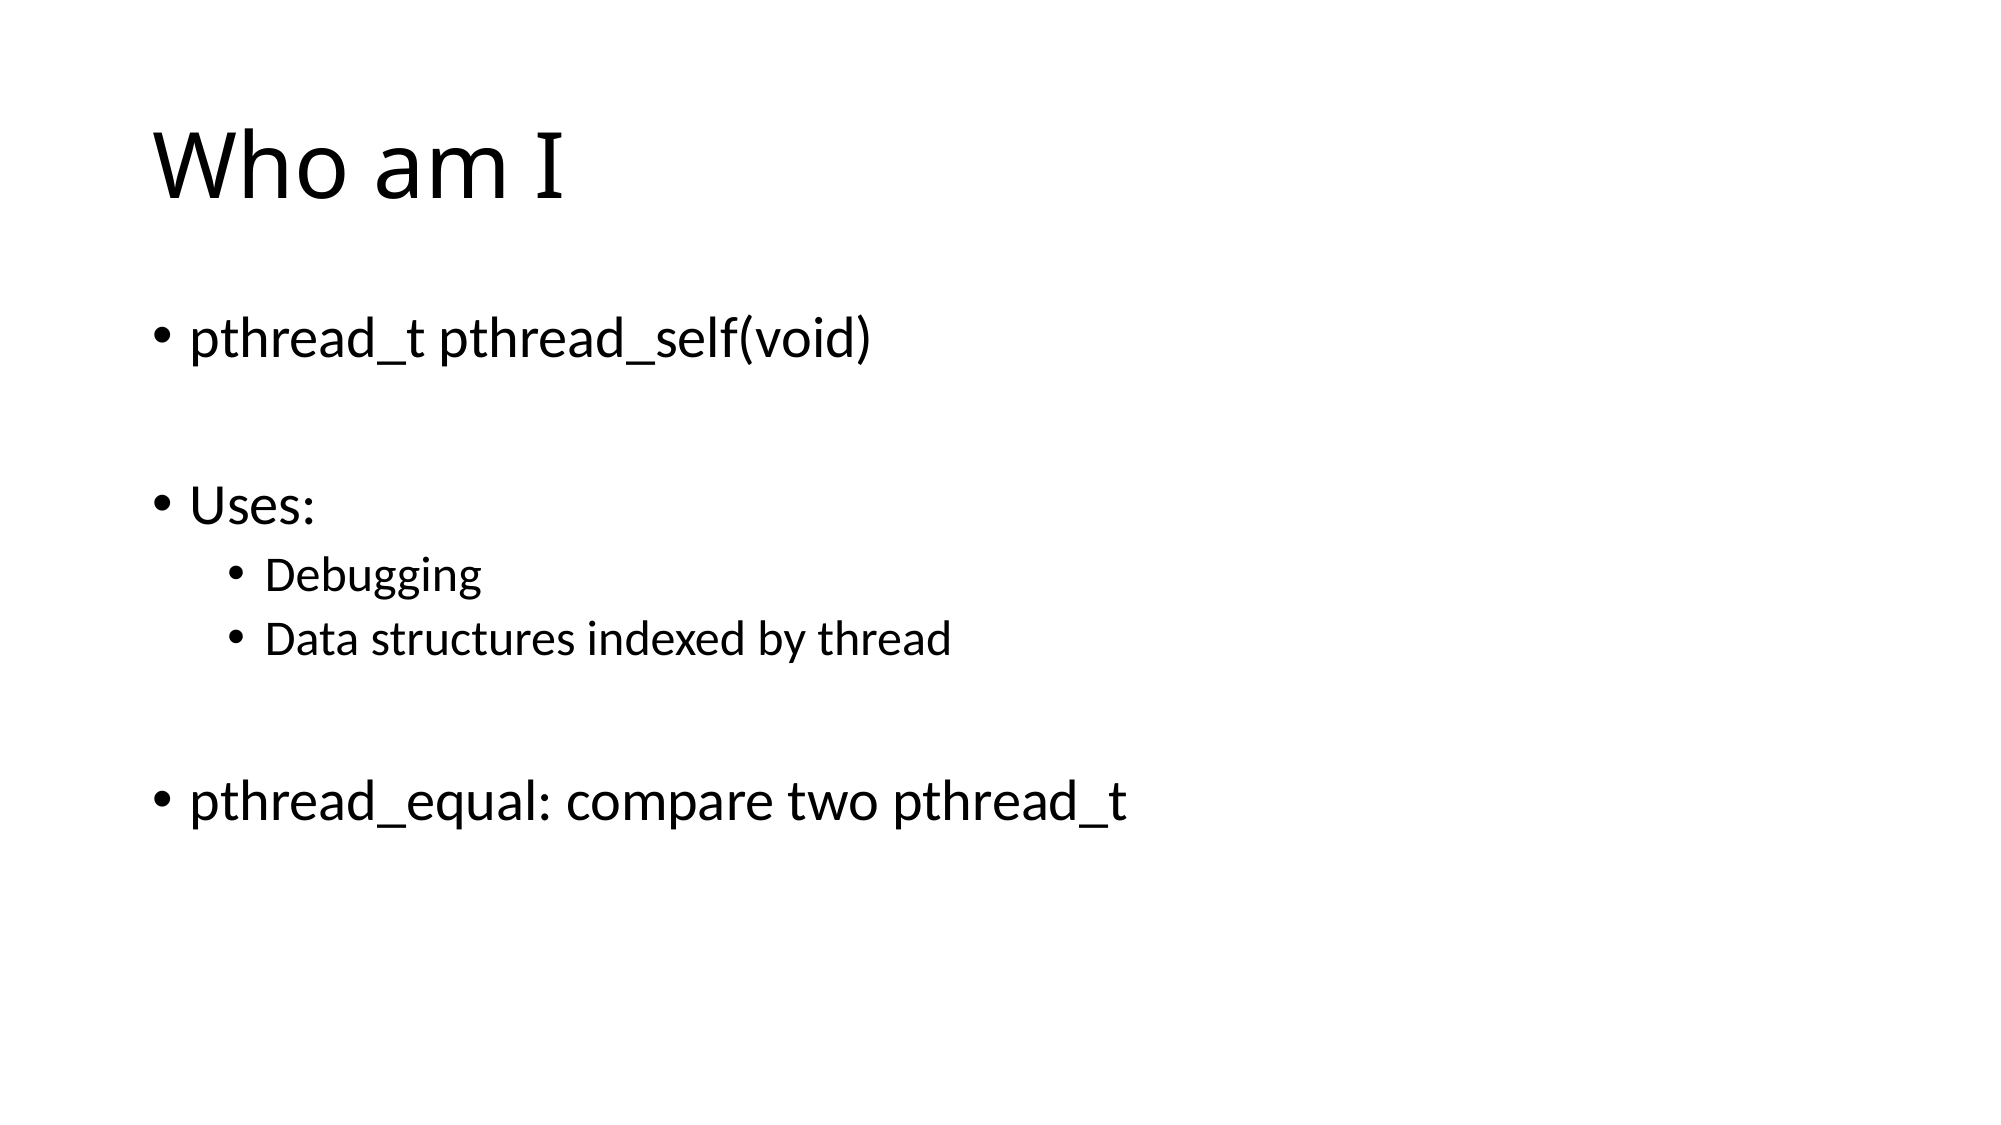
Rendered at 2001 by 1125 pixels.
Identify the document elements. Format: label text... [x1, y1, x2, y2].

list pthread_t pthread_self(void) Uses: Debugging Data structures indexed by thread pthread_equal: compare two pthread_t [137, 299, 1863, 1014]
title Who am I [137, 59, 1863, 278]
